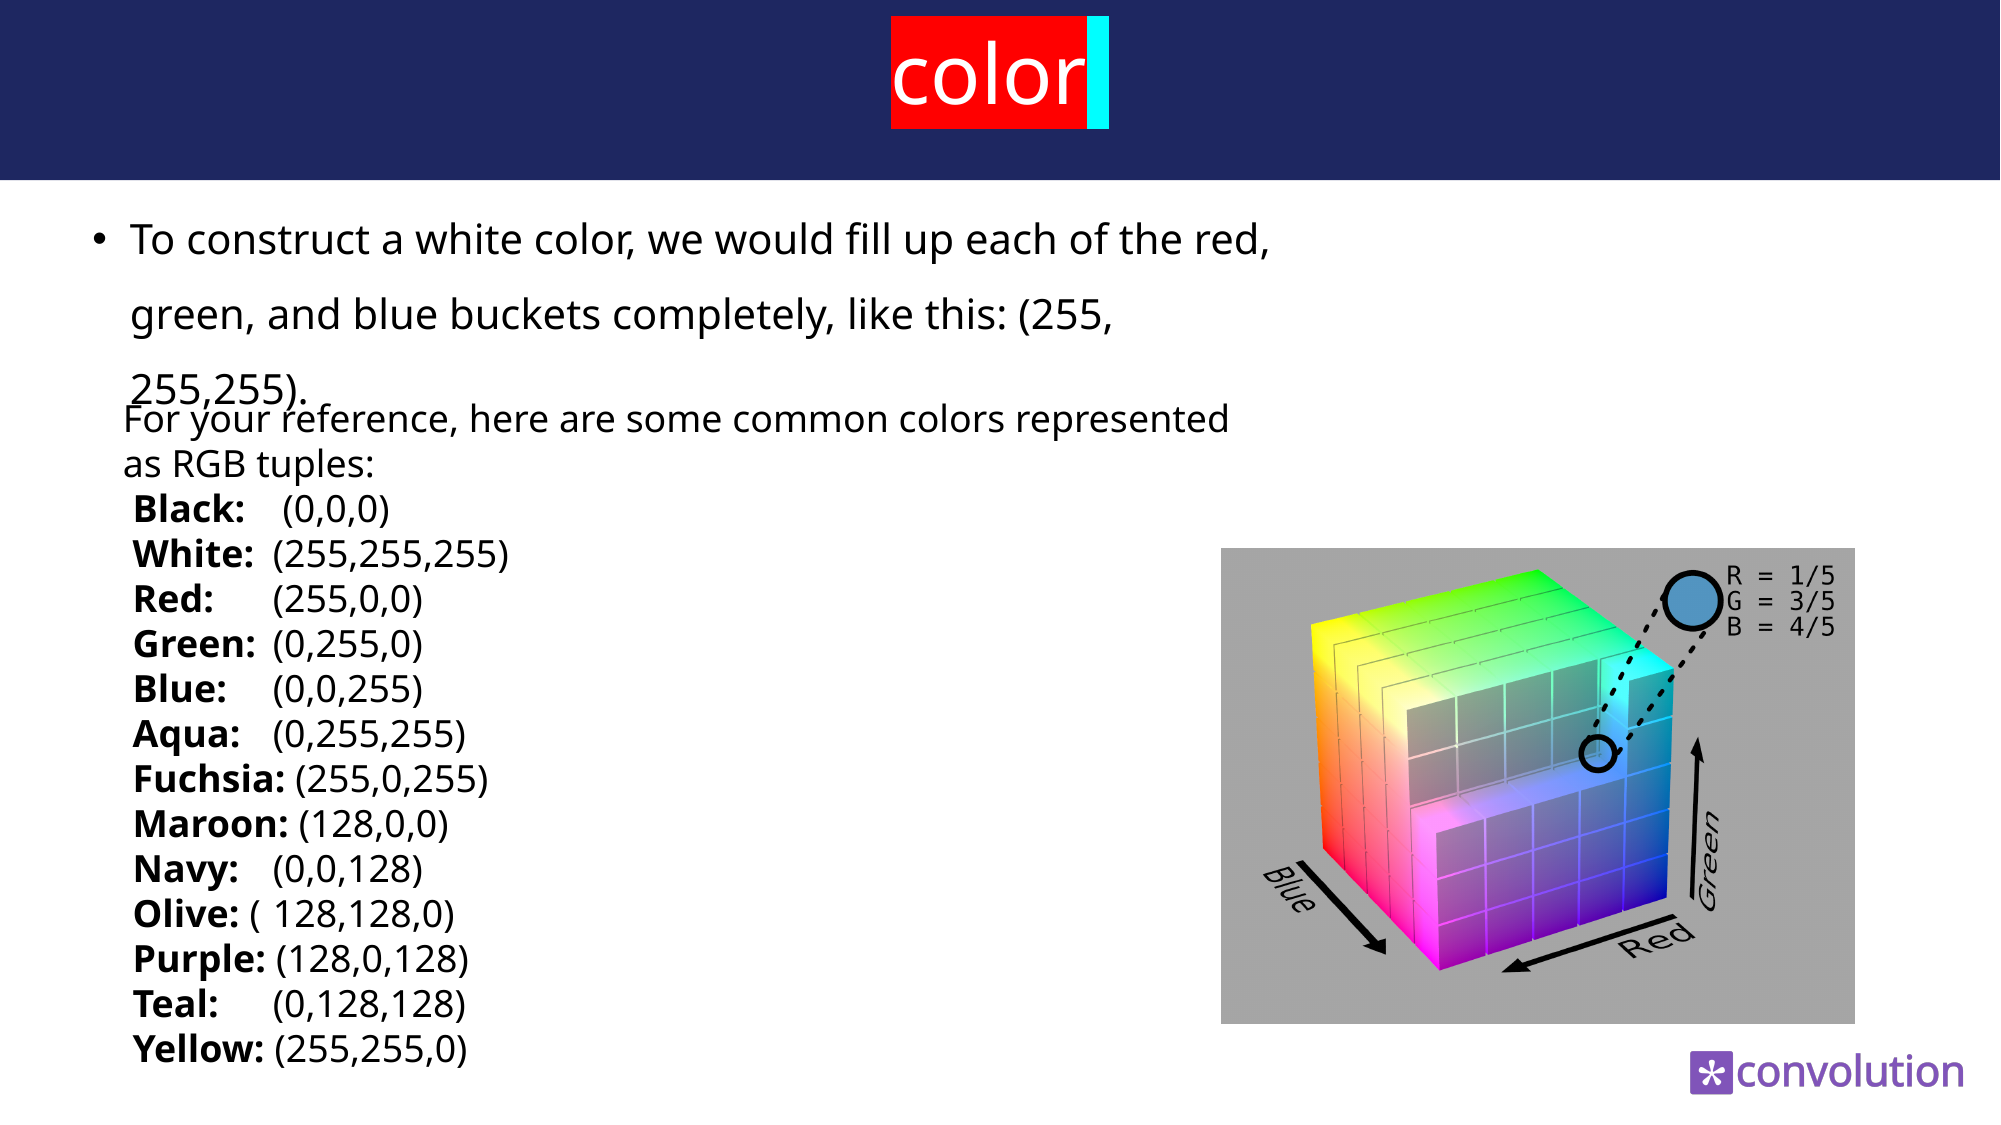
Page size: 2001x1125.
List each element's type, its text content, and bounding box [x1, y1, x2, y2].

picture [1221, 548, 1855, 1024]
title color [0, 13, 2000, 143]
text_box For your reference, here are some common colors represented as RGB tuples: Black: (0,0,0) White: (255,255,255) Red: (255,0,0) Green: (0,255,0) Blue: (0,0,255) Aqua: (0,255,255) Fuchsia: (255,0,255) Maroon: (128,0,0) Navy: (0,0,128) Olive: ( 128,128,0) Purple: (128,0,128) Teal: (0,128,128) Yellow: (255,255,0) [108, 387, 1248, 1078]
list To construct a white color, we would fill up each of the red, green, and blue buckets completely, like this: (255, 255,255). [77, 180, 1319, 1079]
picture [1689, 1050, 1966, 1095]
